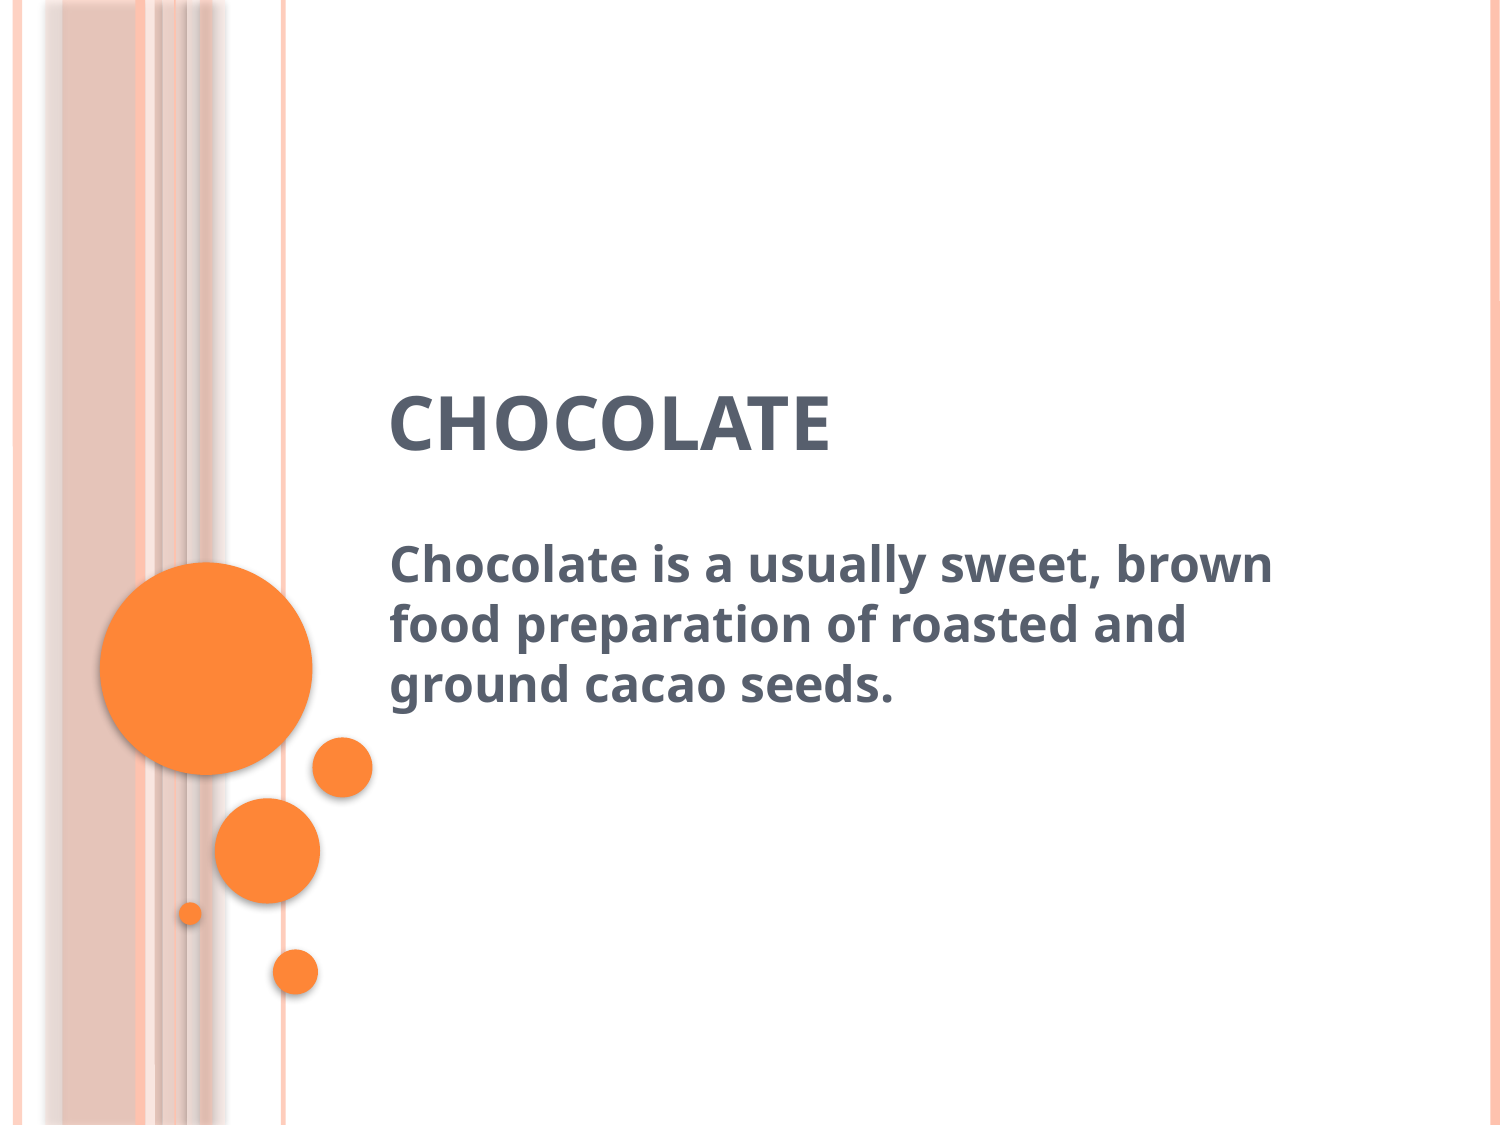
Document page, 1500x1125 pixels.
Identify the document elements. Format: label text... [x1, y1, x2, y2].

subtitle Chocolate is a usually sweet, brown food preparation of roasted and ground cacao seeds. [375, 525, 1388, 1046]
title Chocolate [372, 162, 1385, 474]
